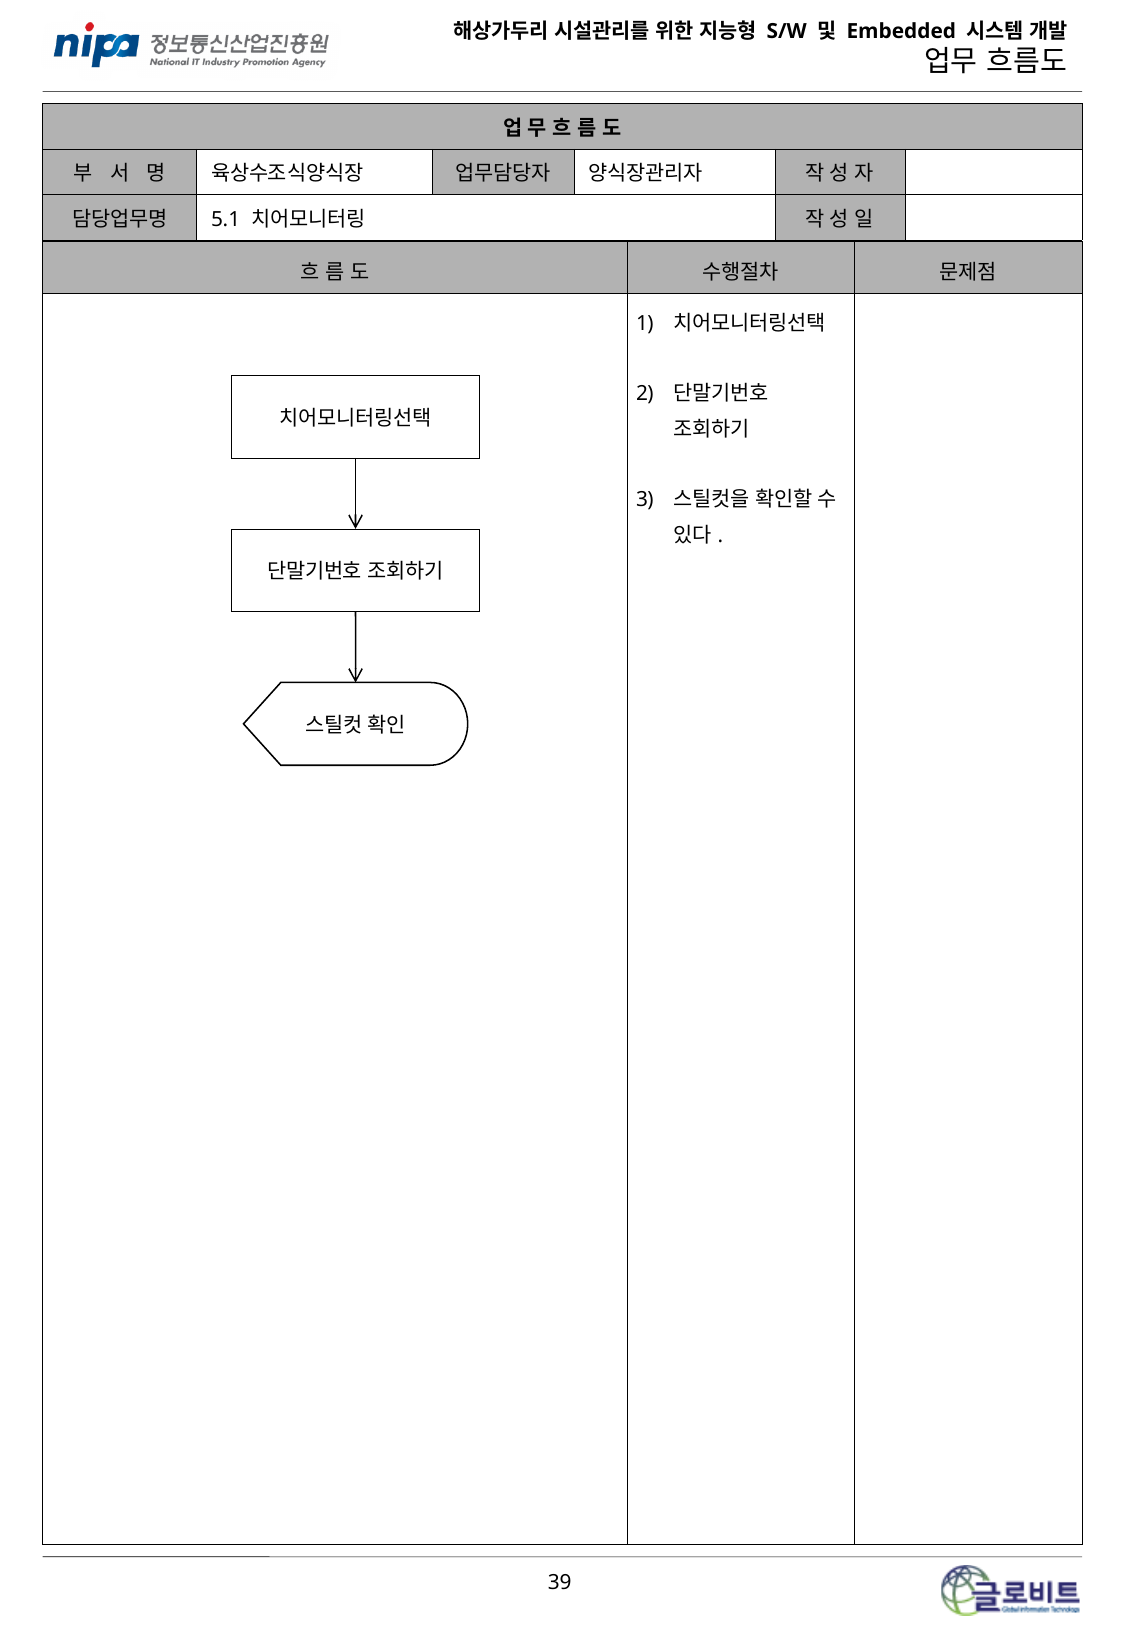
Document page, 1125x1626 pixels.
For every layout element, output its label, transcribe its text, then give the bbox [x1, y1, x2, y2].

table_header 업 무 흐 름 도 [43, 104, 1082, 149]
text_box 치어모니터링선택 [231, 375, 480, 458]
table_header 문제점 [855, 242, 1082, 293]
table_cell 5.1 치어모니터링 [197, 195, 775, 240]
text_box 스틸컷 확인 [243, 682, 468, 766]
table_cell 담당업무명 [43, 195, 196, 240]
table_cell 육상수조식양식장 [197, 150, 432, 194]
table_cell [906, 195, 1082, 240]
table_header 흐 름 도 [43, 242, 627, 293]
picture [940, 1565, 1083, 1616]
table_cell [855, 294, 1082, 1544]
table_header 수행절차 [628, 242, 854, 293]
table_cell 치어모니터링선택 단말기번호 조회하기 스틸컷을 확인할 수 있다. [628, 294, 854, 1544]
table_cell [906, 150, 1082, 194]
table_cell 업무담당자 [433, 150, 574, 194]
table_cell 양식장관리자 [575, 150, 775, 194]
picture [41, 22, 342, 73]
table_cell 작 성 자 [776, 150, 905, 194]
table_cell [43, 294, 627, 1544]
table_cell 작 성 일 [776, 195, 905, 240]
text_box 단말기번호 조회하기 [231, 528, 480, 612]
table_cell 부 서 명 [43, 150, 196, 194]
